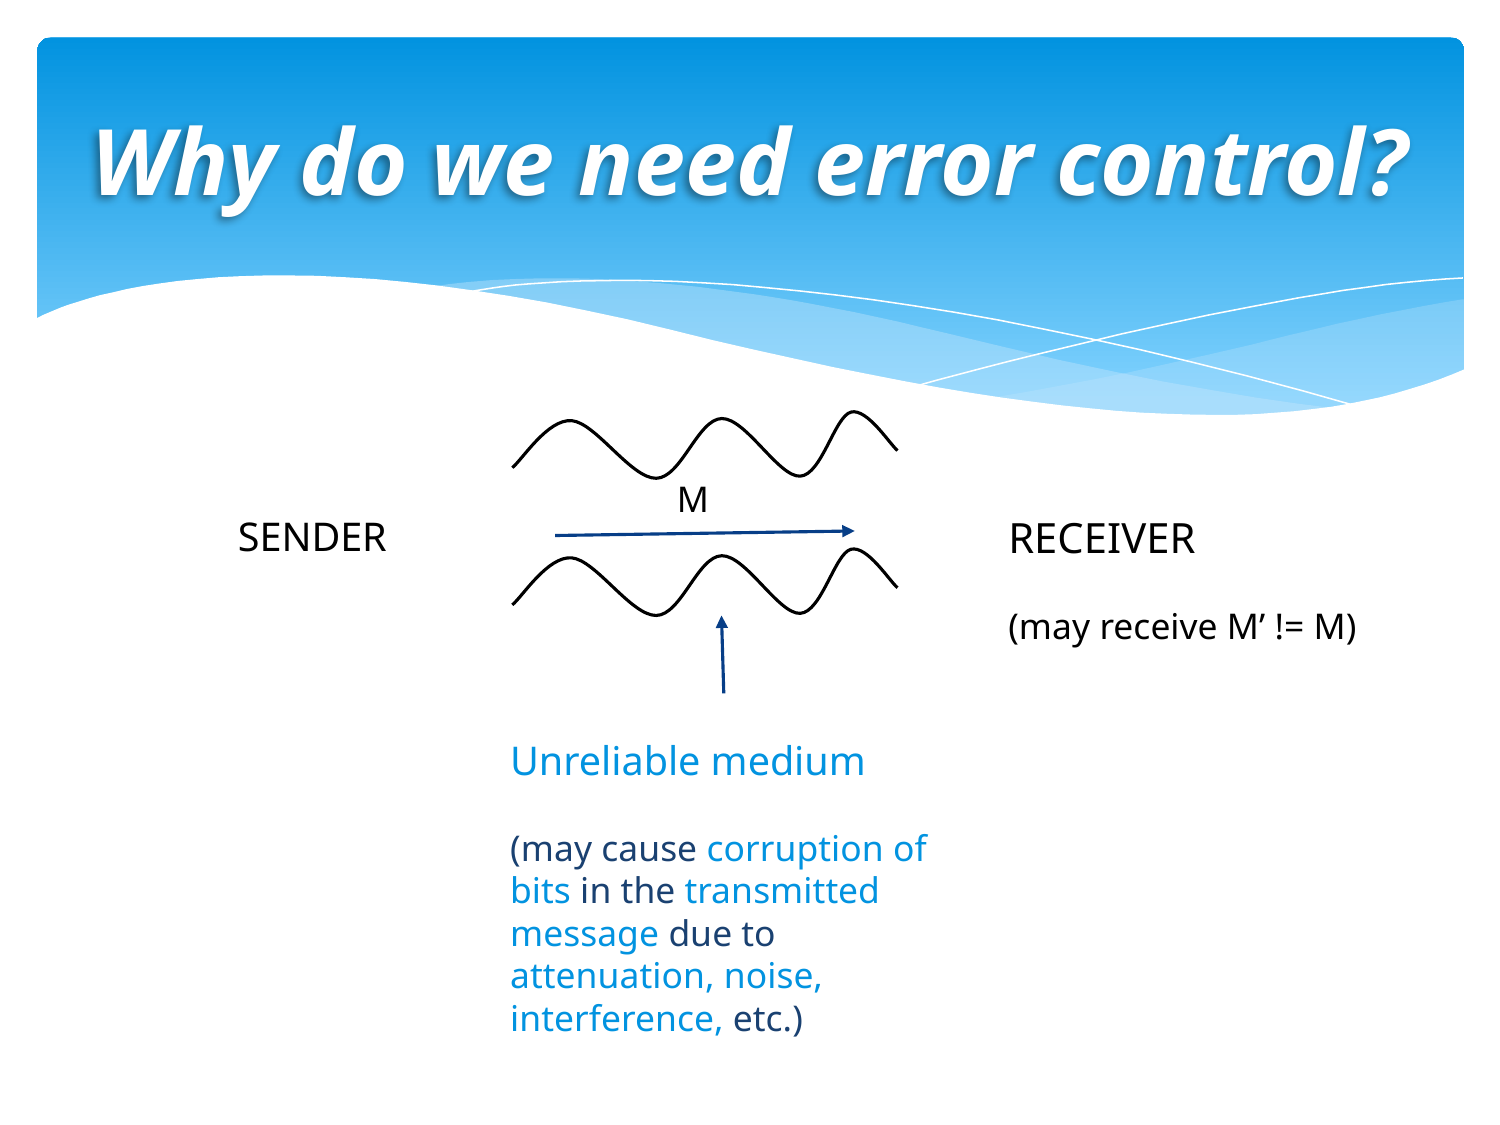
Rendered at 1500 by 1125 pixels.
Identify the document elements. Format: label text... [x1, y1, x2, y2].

text_box Unreliable medium (may cause corruption of bits in the transmitted message due to attenuation, noise, interference, etc.) [495, 720, 951, 1054]
text_box [512, 548, 898, 616]
text_box SENDER [222, 496, 444, 575]
text_box [662, 411, 898, 477]
text_box M [661, 461, 740, 533]
text_box [555, 524, 855, 538]
text_box RECEIVER (may receive M’ != M) [993, 496, 1379, 662]
text_box [715, 615, 729, 694]
text_box [512, 420, 661, 479]
title Why do we need error control? [74, 54, 1426, 262]
